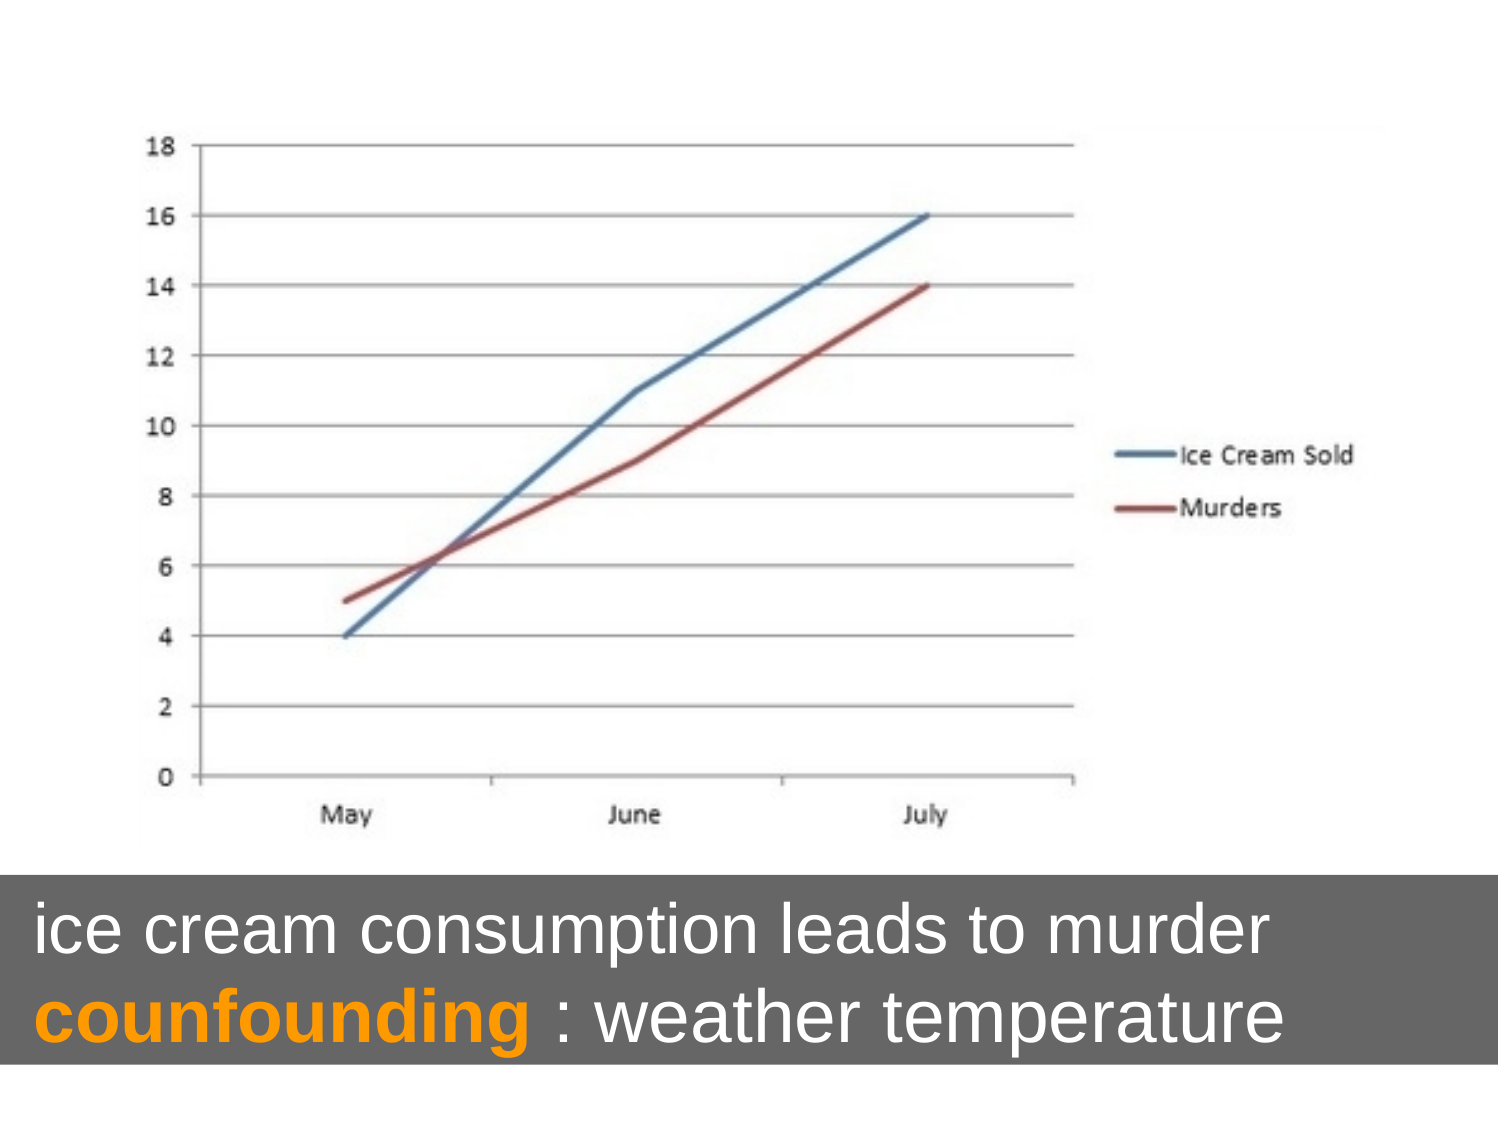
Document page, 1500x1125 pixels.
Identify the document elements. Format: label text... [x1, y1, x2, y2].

text_box ice cream consumption leads to murder counfounding : weather temperature [0, 874, 1498, 1065]
picture [139, 125, 1389, 851]
